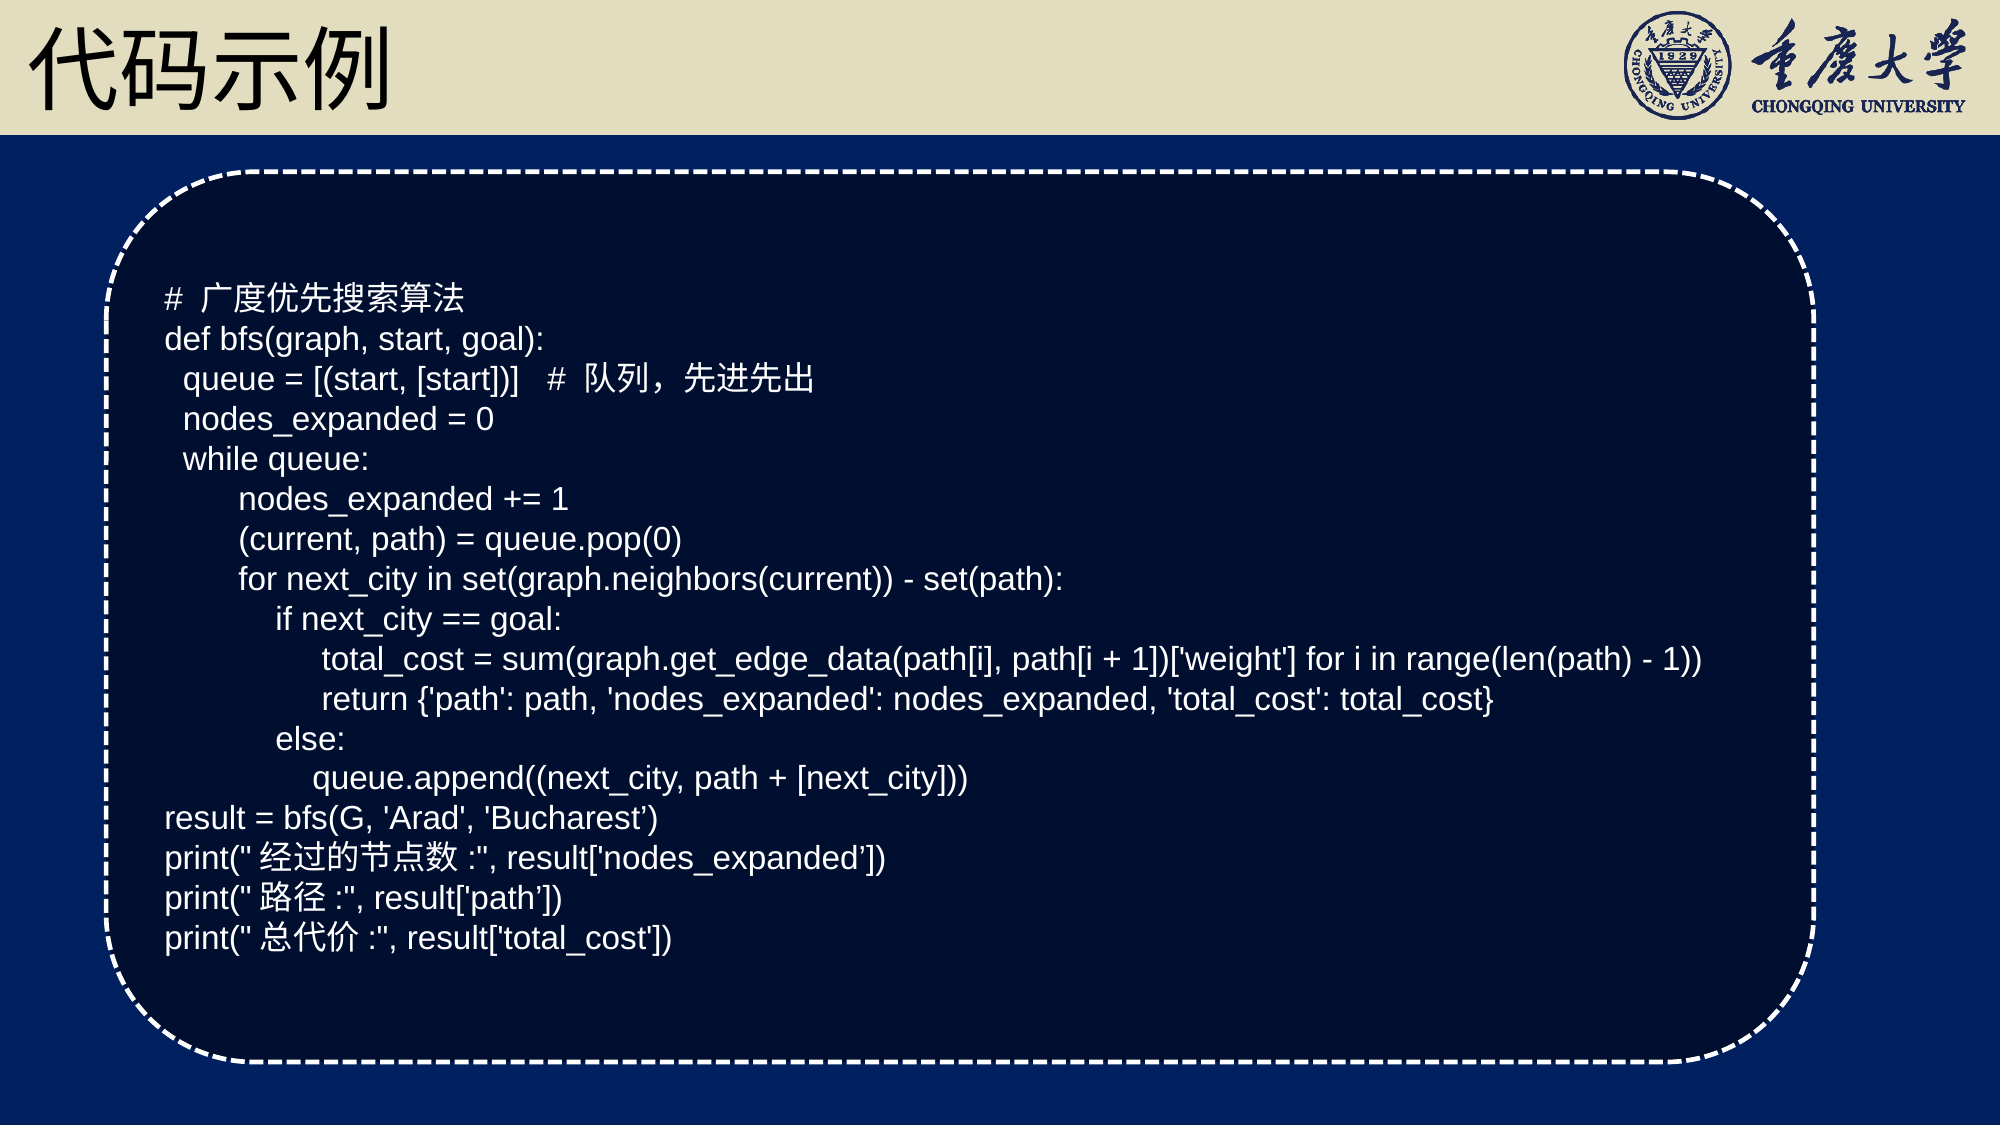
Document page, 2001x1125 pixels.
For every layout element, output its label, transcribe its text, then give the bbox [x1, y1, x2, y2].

text_box # 广度优先搜索算法 def bfs(graph, start, goal): queue = [(start, [start])] # 队列，先进先出 nodes_expanded = 0 while queue: nodes_expanded += 1 (current, path) = queue.pop(0) for next_city in set(graph.neighbors(current)) - set(path): if next_city == goal: total_cost = sum(graph.get_edge_data(path[i], path[i + 1])['weight'] for i in range(len(path) - 1)) return {'path': path, 'nodes_expanded': nodes_expanded, 'total_cost': total_cost} else: queue.append((next_city, path + [next_city])) result = bfs(G, 'Arad', 'Bucharest’) print("经过的节点数:", result['nodes_expanded’]) print("路径:", result['path’]) print("总代价:", result['total_cost']) [106, 171, 1814, 1063]
picture [0, 0, 2000, 137]
